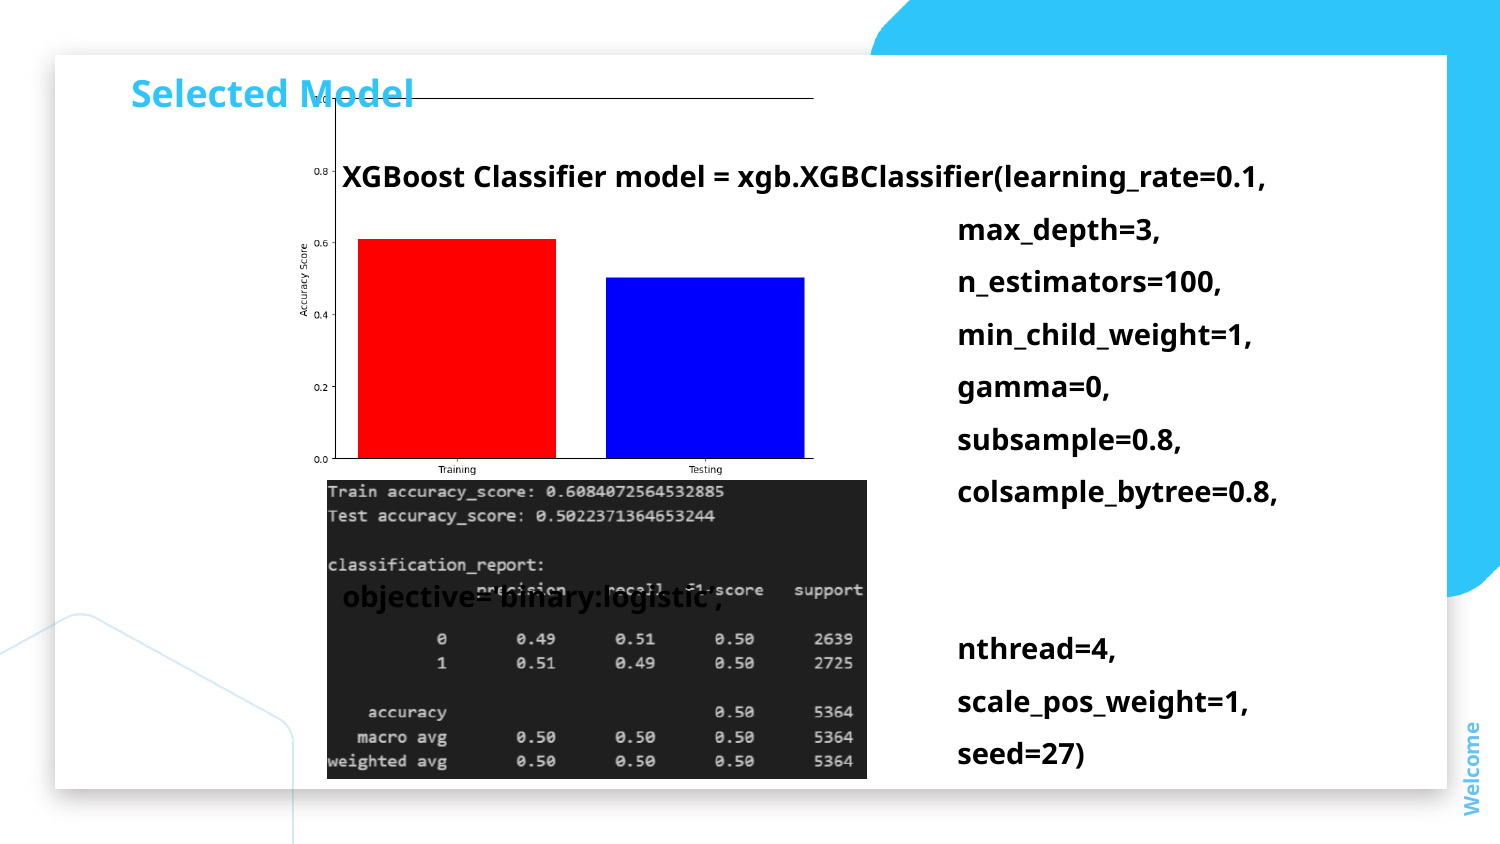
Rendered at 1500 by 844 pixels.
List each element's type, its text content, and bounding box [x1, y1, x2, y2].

picture [0, 0, 1500, 844]
text_box Welcome [1444, 580, 1497, 820]
text_box Selected Model [115, 32, 431, 127]
text_box XGBoost Classifier model = xgb.XGBClassifier(learning_rate=0.1, max_depth=3, n_estimators=100, min_child_weight=1, gamma=0, subsample=0.8, colsample_bytree=0.8, objective='binary:logistic’, nthread=4, scale_pos_weight=1, seed=27) [819, 126, 1343, 718]
